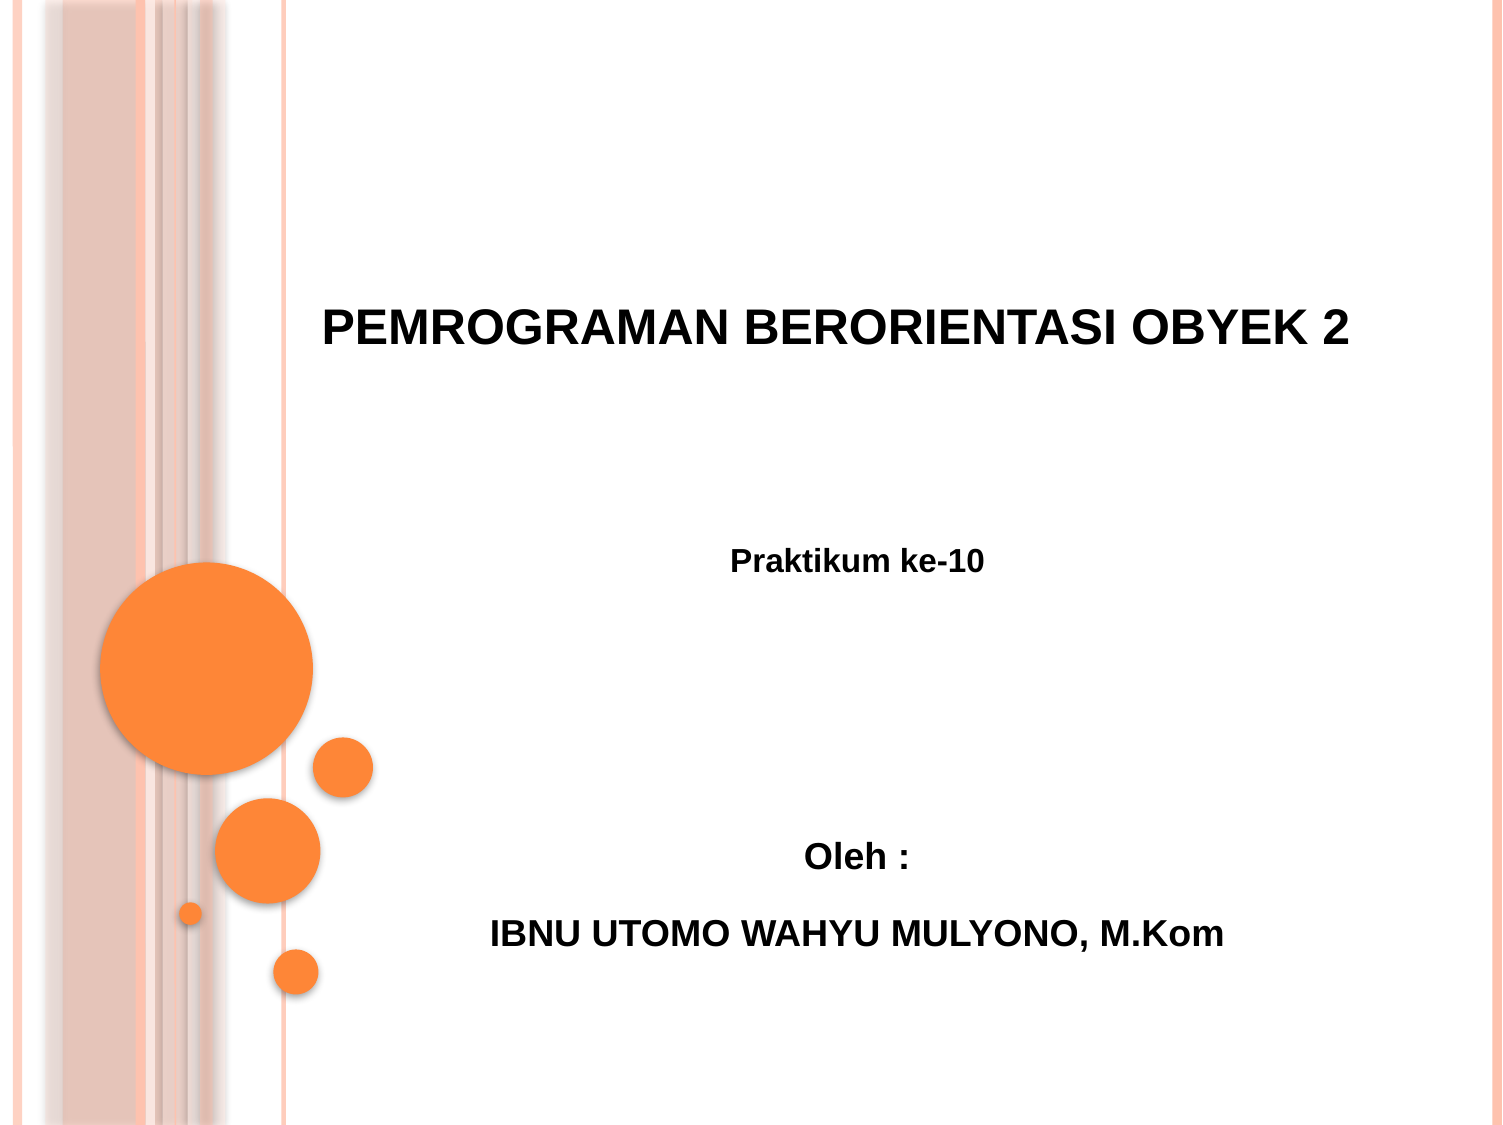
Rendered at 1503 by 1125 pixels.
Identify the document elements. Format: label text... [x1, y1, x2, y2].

text_box IBNU UTOMO WAHYU MULYONO, M.Kom [475, 901, 1241, 962]
text_box Praktikum ke-10 [715, 531, 1001, 587]
text_box PEMROGRAMAN BERORIENTASI OBYEK 2 [306, 287, 1366, 363]
text_box Oleh : [789, 824, 926, 885]
